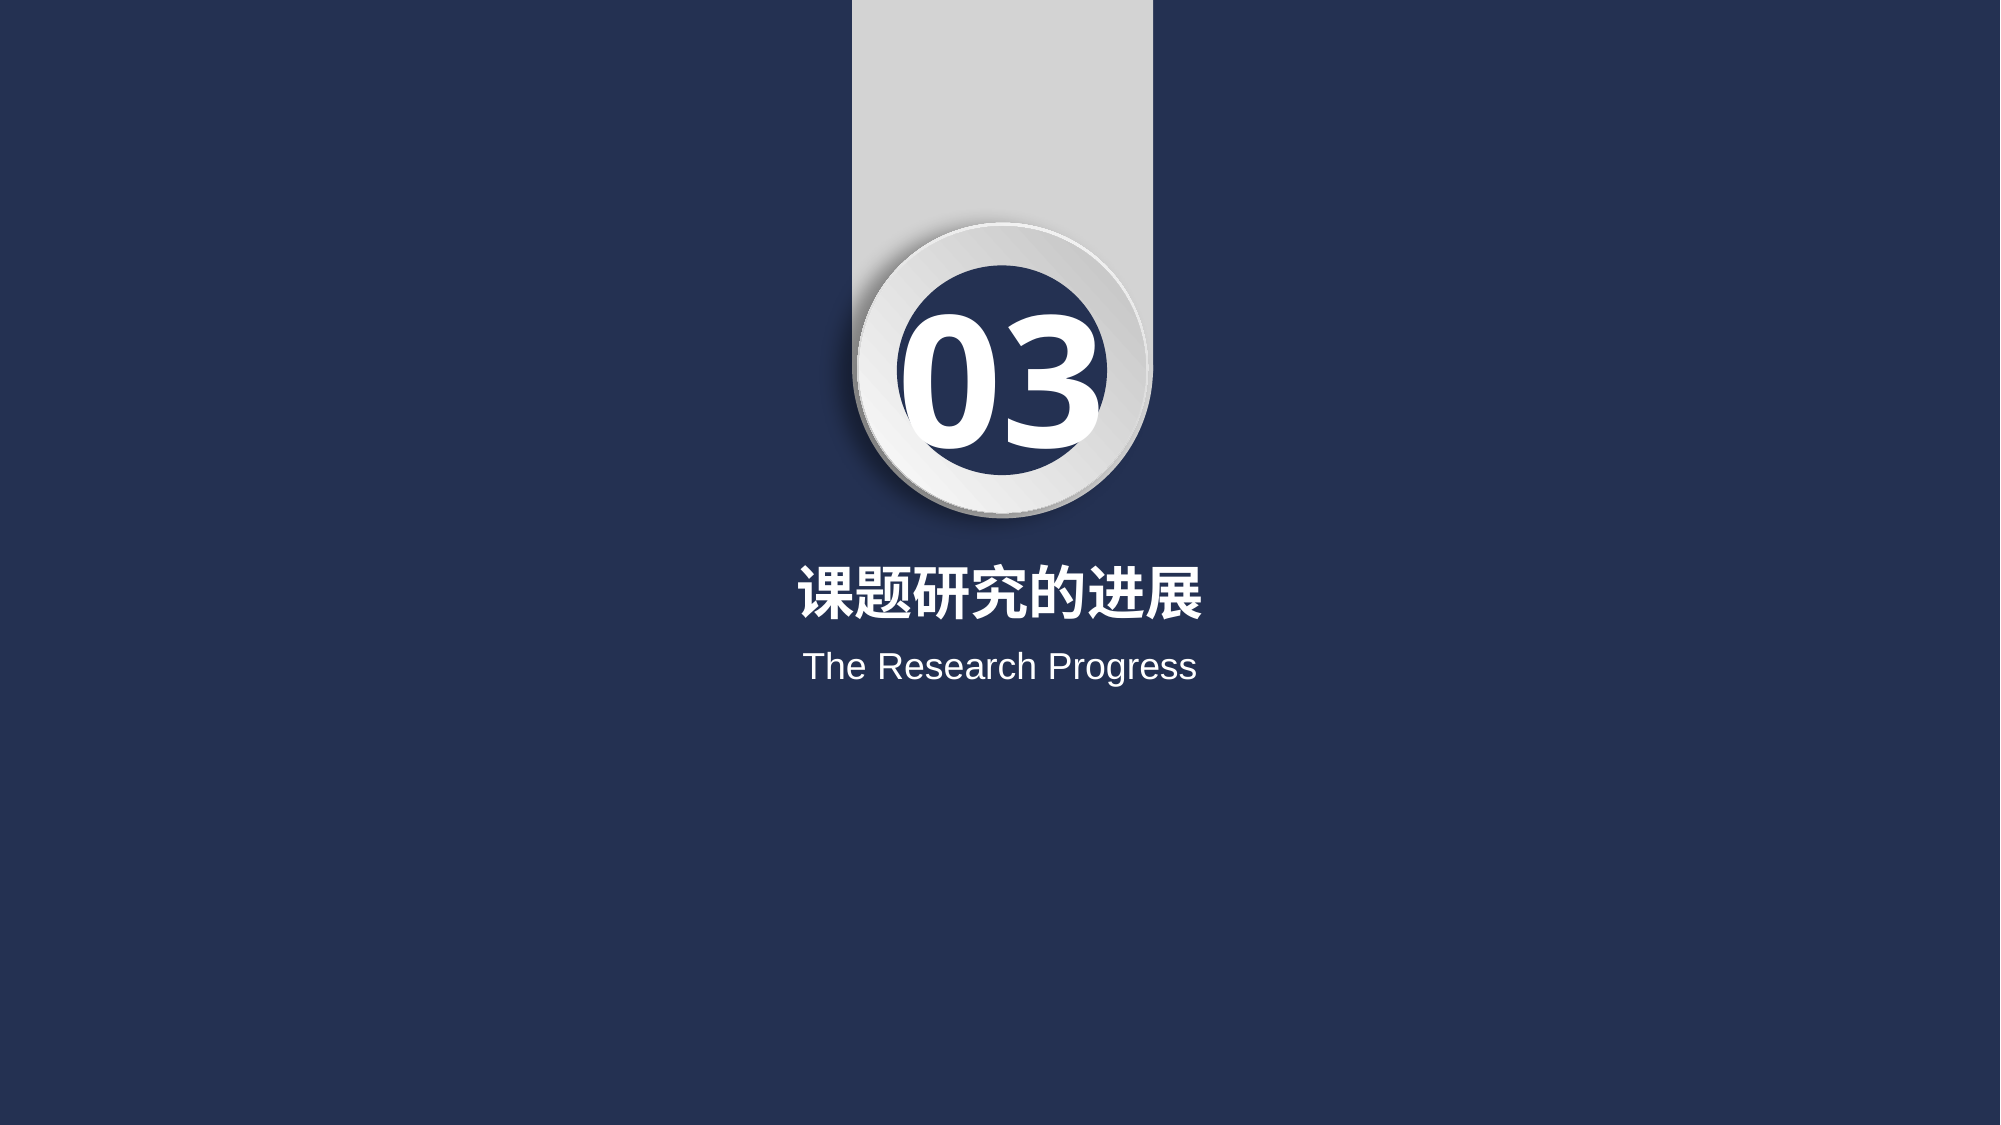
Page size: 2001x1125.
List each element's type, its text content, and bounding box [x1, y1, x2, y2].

text_box The Research Progress [588, 634, 1412, 695]
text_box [743, 108, 1262, 410]
text_box 课题研究的进展 [593, 548, 1407, 634]
text_box 03 [776, 410, 1227, 491]
